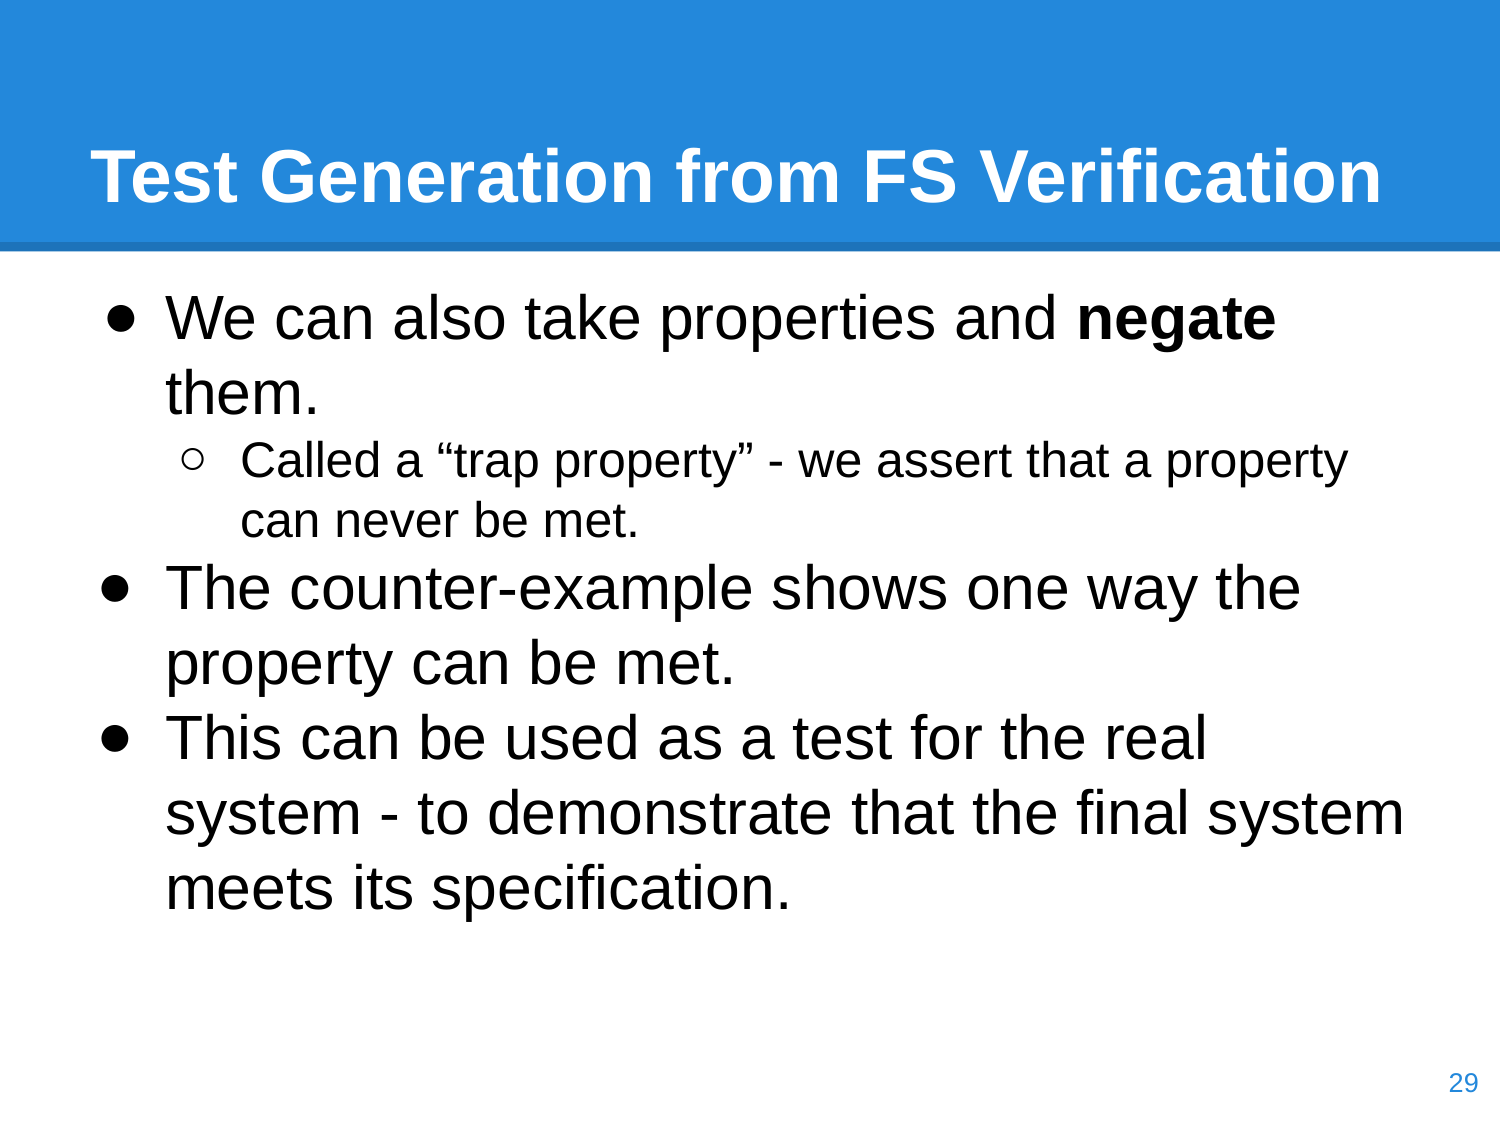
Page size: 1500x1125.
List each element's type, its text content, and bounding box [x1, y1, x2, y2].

slide_number ‹#› [1403, 1038, 1494, 1125]
title Test Generation from FS Verification [75, 45, 1425, 233]
list We can also take properties and negate them. Called a “trap property” - we assert that a property can never be met. The counter-example shows one way the property can be met. This can be used as a test for the real system - to demonstrate that the final system meets its specification. [75, 262, 1425, 1078]
